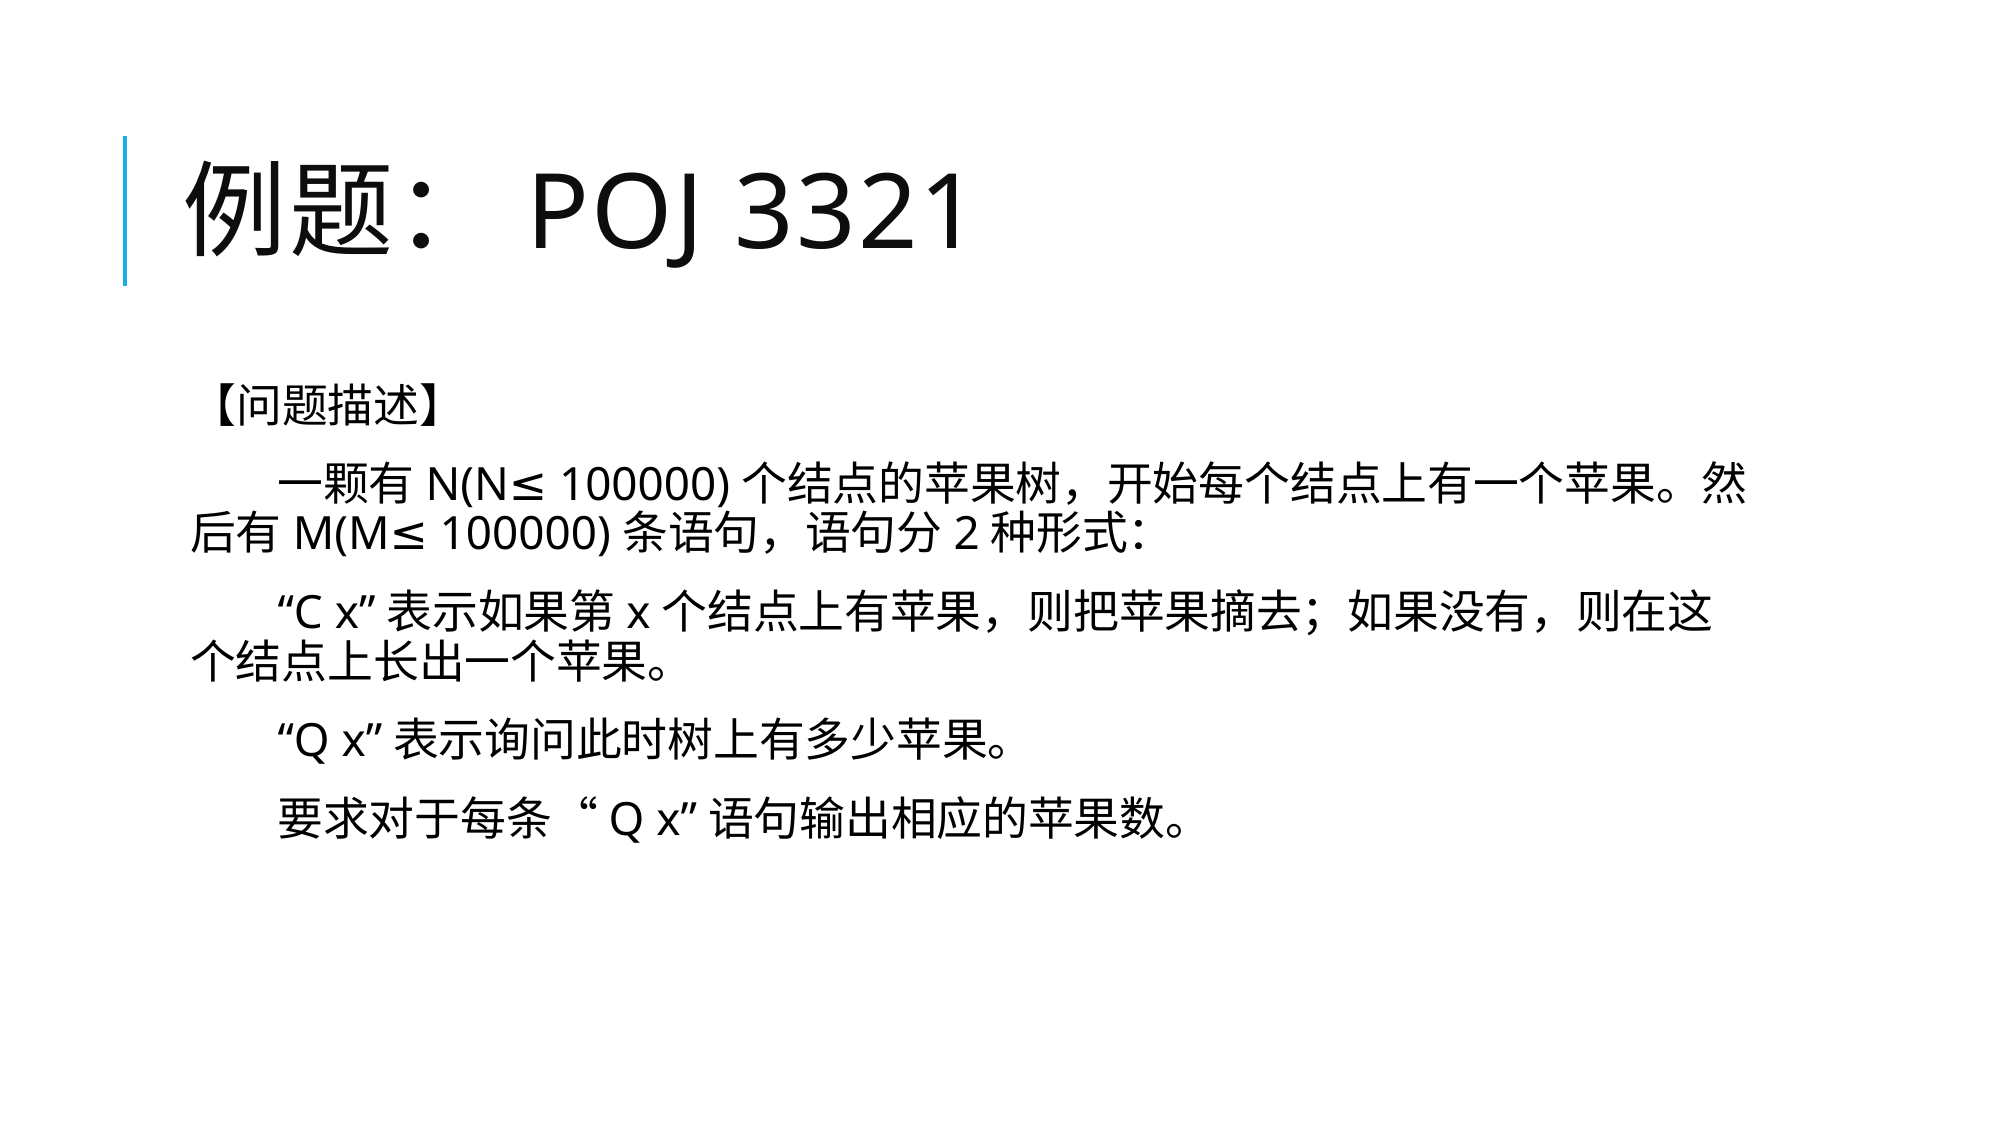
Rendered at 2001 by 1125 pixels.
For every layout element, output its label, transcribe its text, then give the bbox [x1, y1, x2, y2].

title 例题：poj 3321 [168, 96, 1763, 342]
list 【问题描述】 一颗有N(N≤ 100000)个结点的苹果树，开始每个结点上有一个苹果。然后有M(M≤ 100000)条语句，语句分2种形式： “C x”表示如果第x个结点上有苹果，则把苹果摘去；如果没有，则在这个结点上长出一个苹果。 “Q x”表示询问此时树上有多少苹果。 要求对于每条“Q x”语句输出相应的苹果数。 [168, 375, 1763, 1035]
